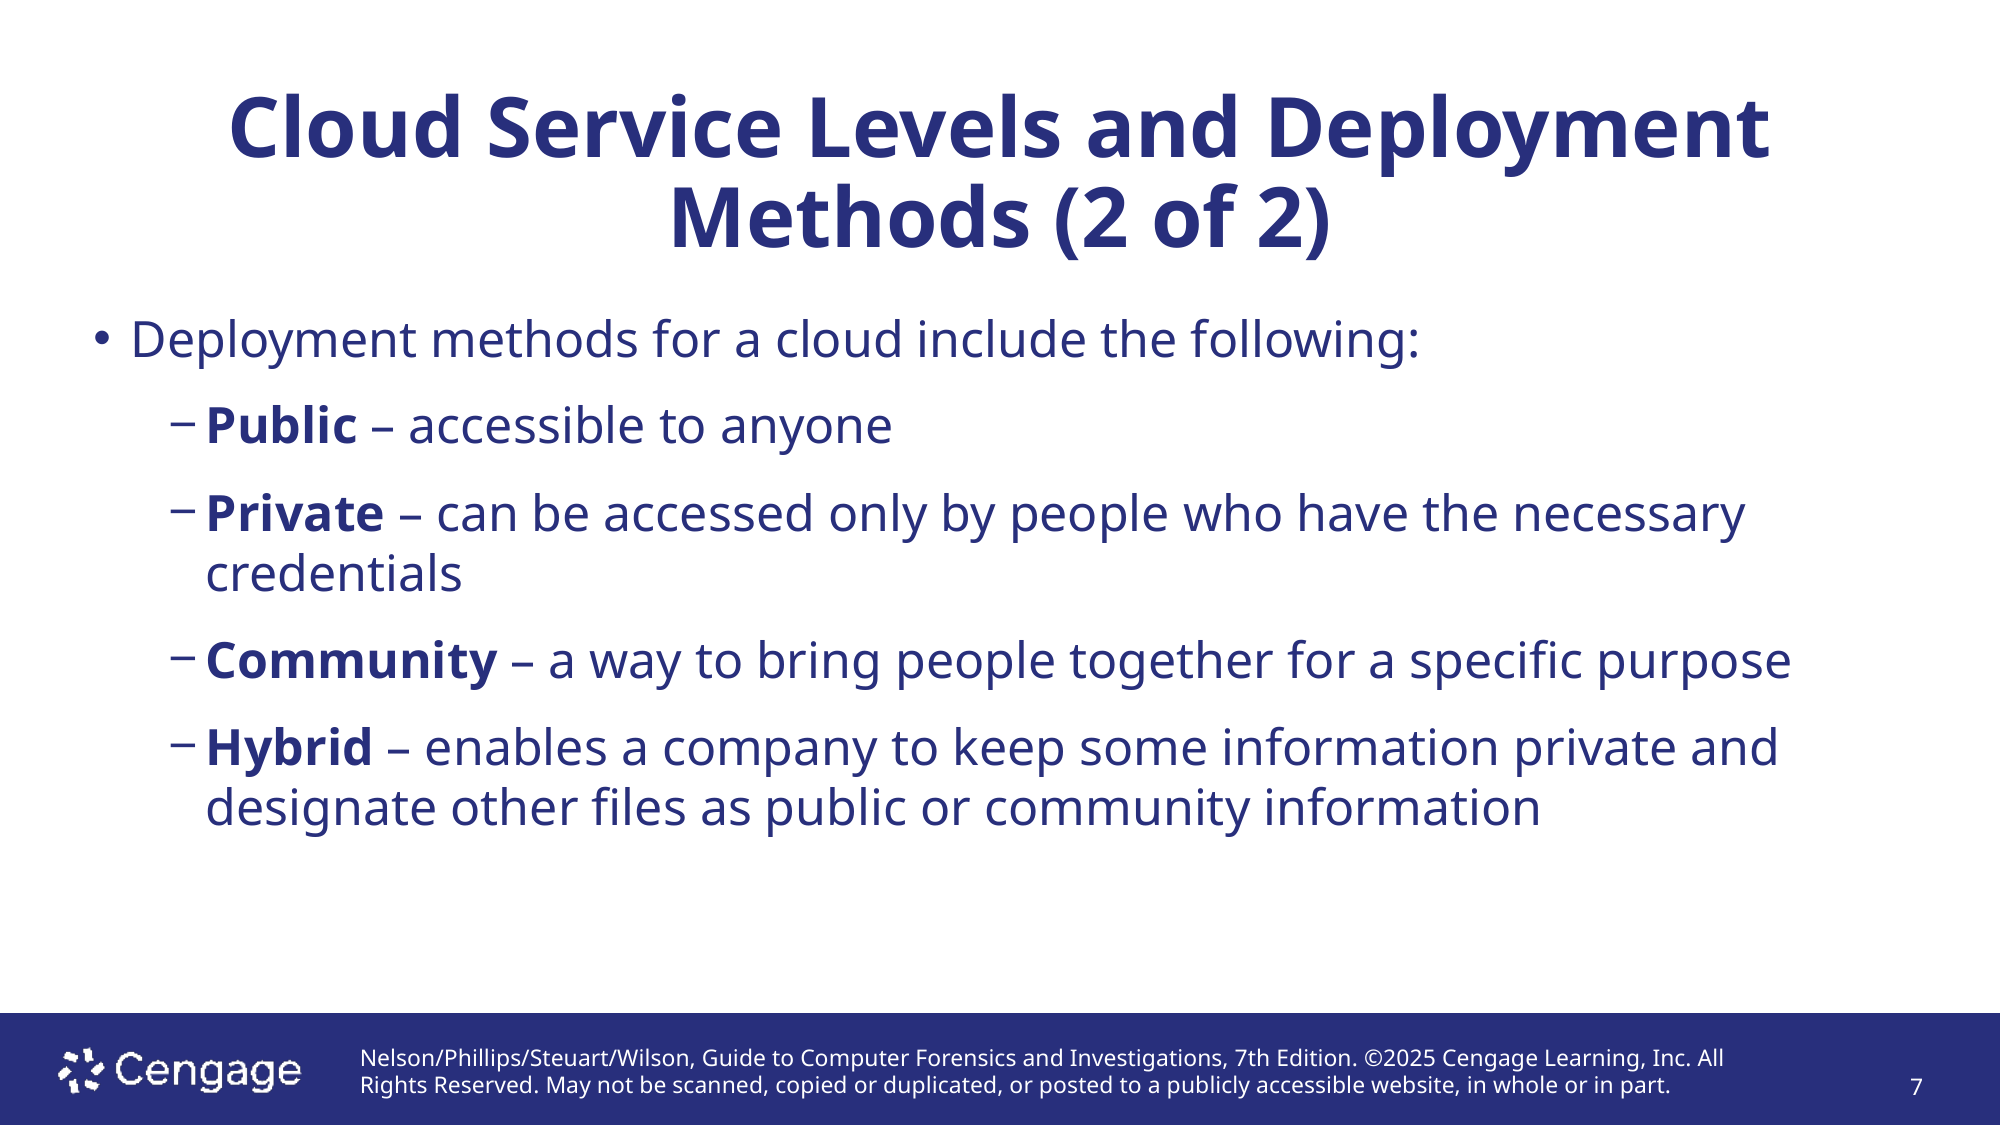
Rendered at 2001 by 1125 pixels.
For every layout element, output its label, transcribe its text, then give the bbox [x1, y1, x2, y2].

picture [30, 1020, 329, 1122]
title Cloud Service Levels and Deployment Methods (2 of 2) [78, 77, 1923, 278]
list Deployment methods for a cloud include the following: Public – accessible to anyone Private – can be accessed only by people who have the necessary credentials Community – a way to bring people together for a specific purpose Hybrid – enables a company to keep some information private and designate other files as public or community information [78, 299, 1923, 1014]
